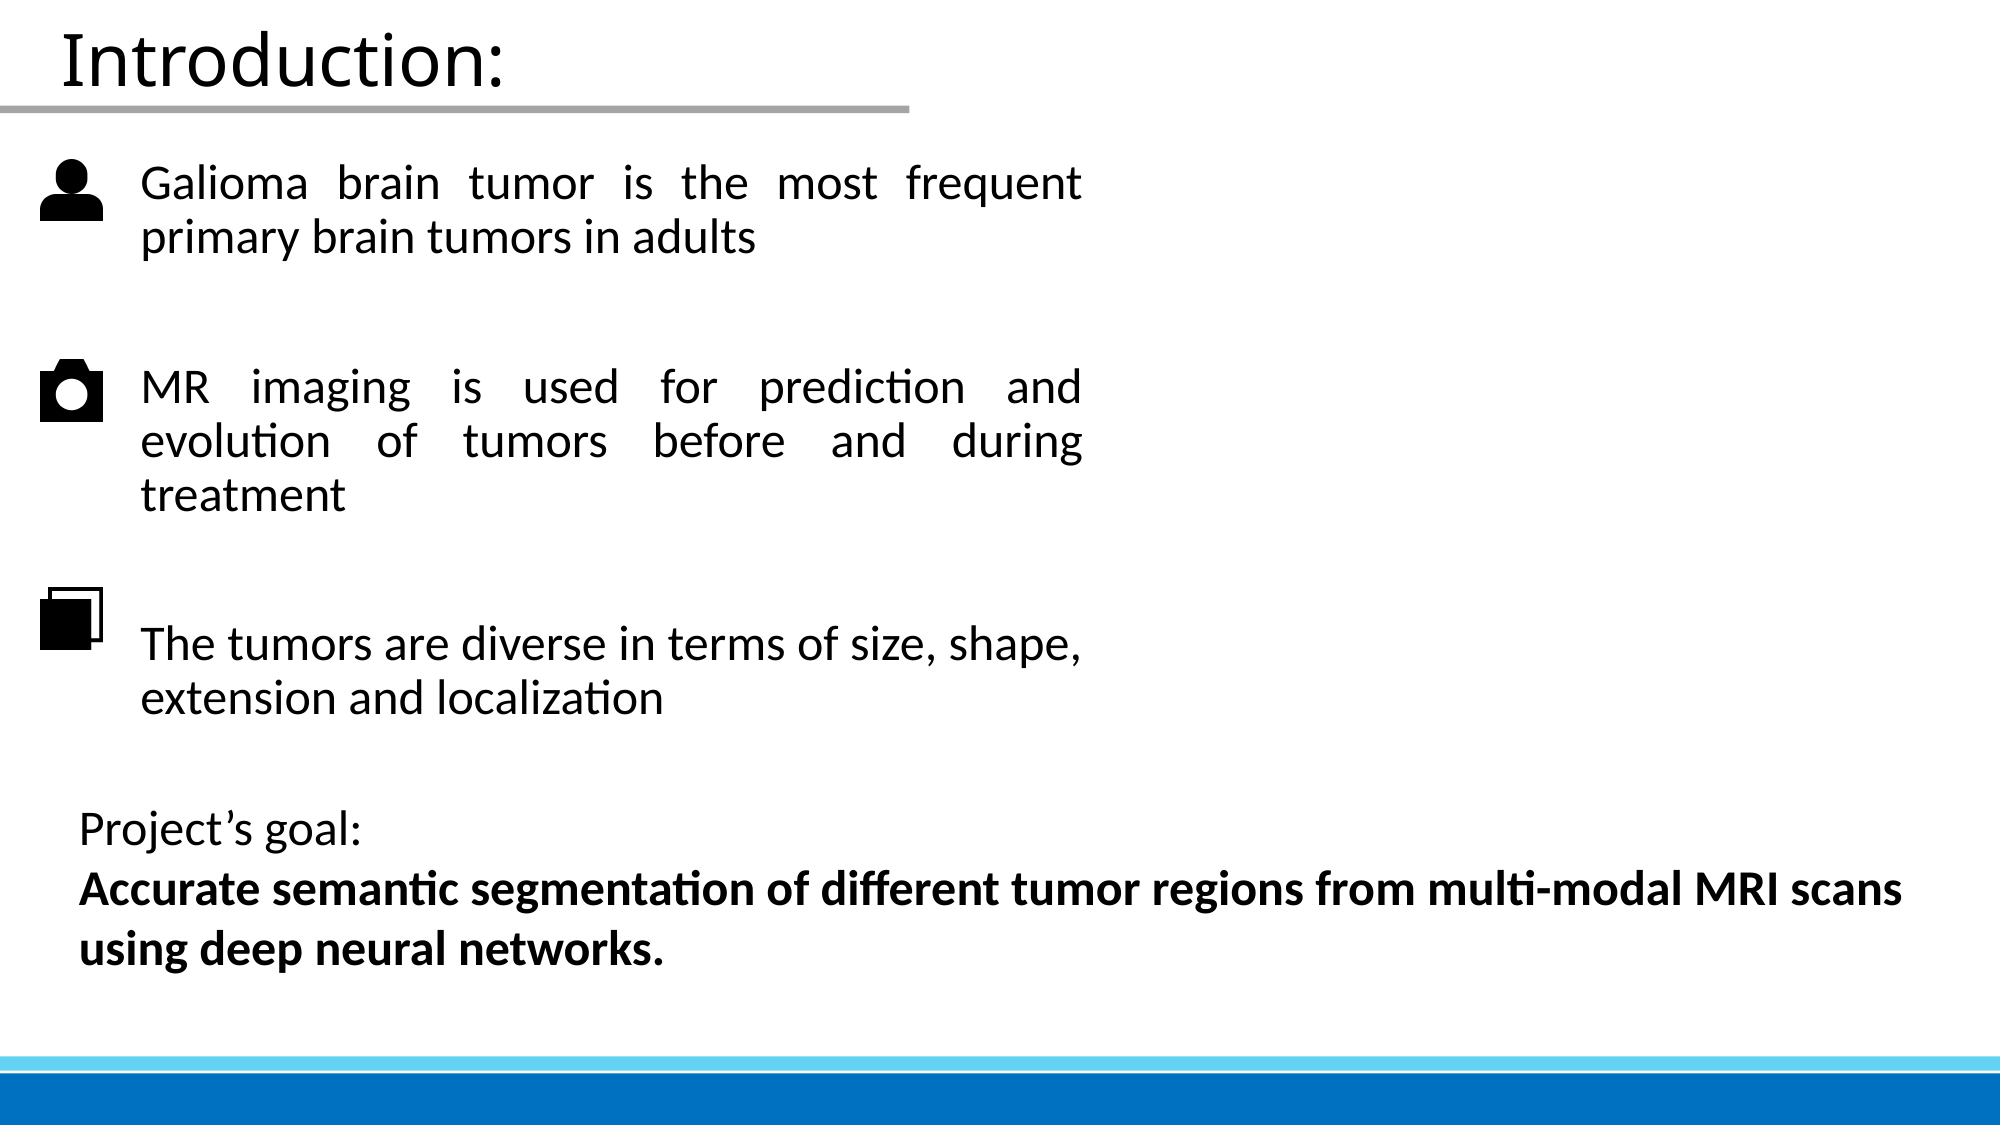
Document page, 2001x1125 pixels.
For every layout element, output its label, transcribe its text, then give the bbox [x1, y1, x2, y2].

picture [40, 159, 103, 221]
picture [40, 587, 103, 650]
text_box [0, 105, 2000, 1125]
title Introduction: [46, 15, 1772, 105]
picture [40, 359, 103, 422]
